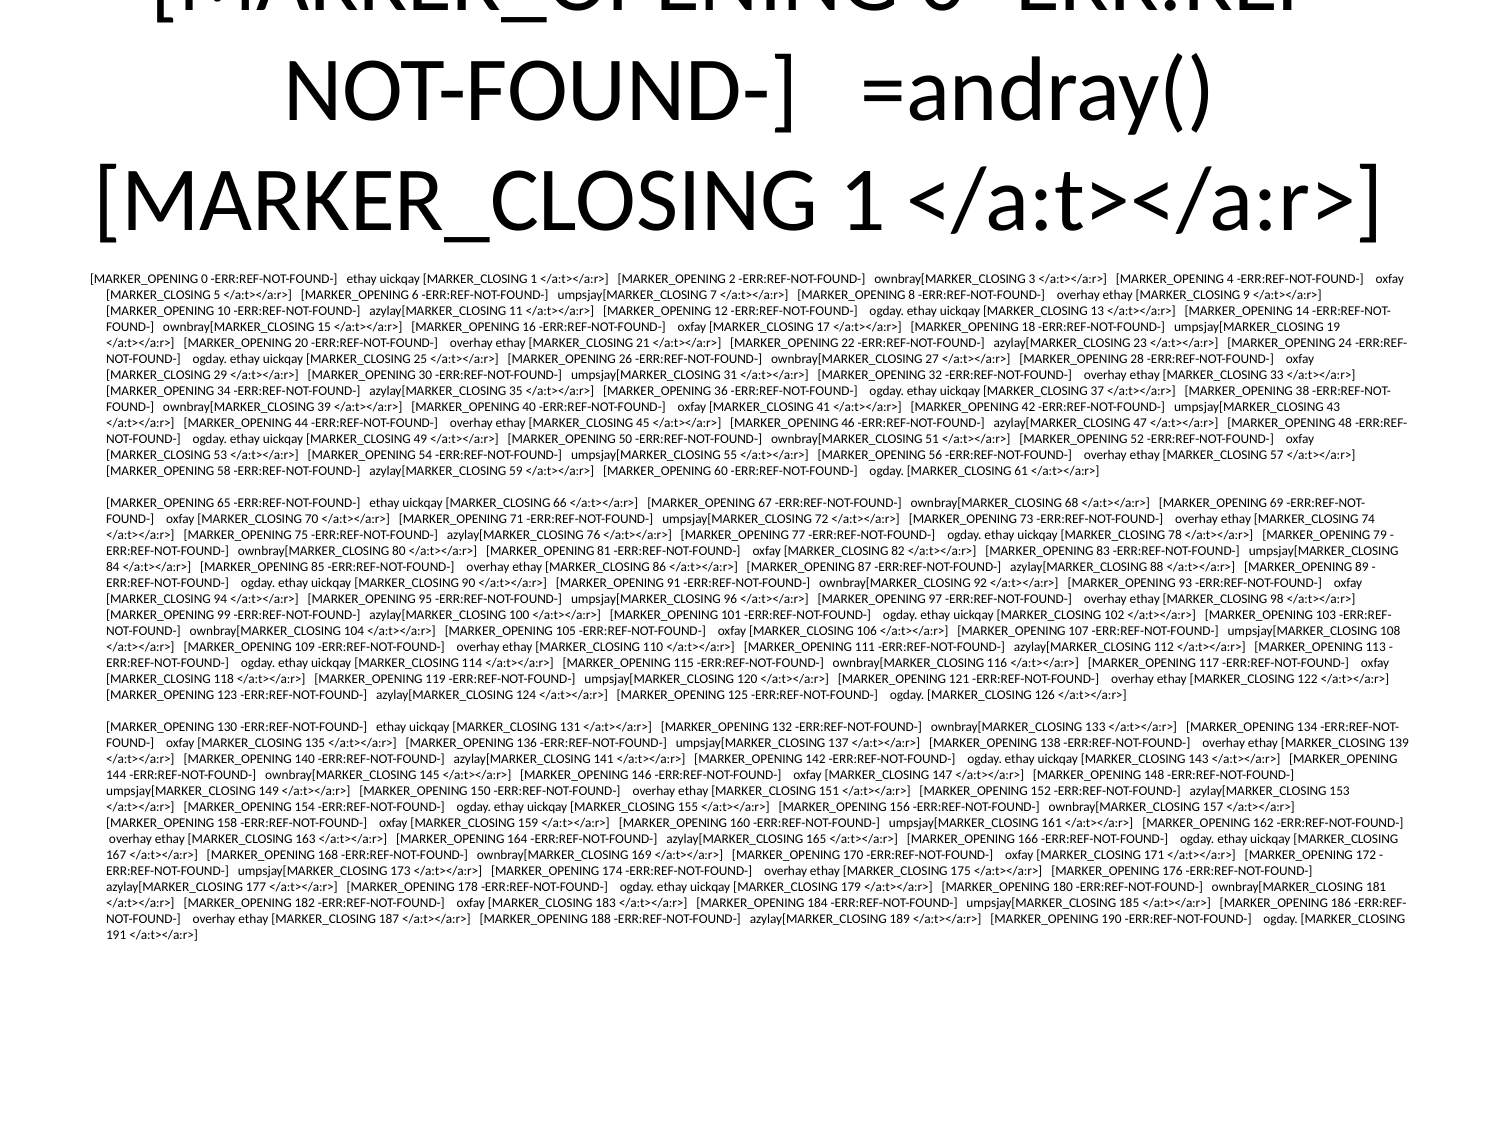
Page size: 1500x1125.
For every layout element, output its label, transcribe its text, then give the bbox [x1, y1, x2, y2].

list [MARKER_OPENING 0 -ERR:REF-NOT-FOUND-] ethay uickqay [MARKER_CLOSING 1 </a:t></a:r>] [MARKER_OPENING 2 -ERR:REF-NOT-FOUND-] ownbray[MARKER_CLOSING 3 </a:t></a:r>] [MARKER_OPENING 4 -ERR:REF-NOT-FOUND-] oxfay [MARKER_CLOSING 5 </a:t></a:r>] [MARKER_OPENING 6 -ERR:REF-NOT-FOUND-] umpsjay[MARKER_CLOSING 7 </a:t></a:r>] [MARKER_OPENING 8 -ERR:REF-NOT-FOUND-] overhay ethay [MARKER_CLOSING 9 </a:t></a:r>] [MARKER_OPENING 10 -ERR:REF-NOT-FOUND-] azylay[MARKER_CLOSING 11 </a:t></a:r>] [MARKER_OPENING 12 -ERR:REF-NOT-FOUND-] ogday. ethay uickqay [MARKER_CLOSING 13 </a:t></a:r>] [MARKER_OPENING 14 -ERR:REF-NOT-FOUND-] ownbray[MARKER_CLOSING 15 </a:t></a:r>] [MARKER_OPENING 16 -ERR:REF-NOT-FOUND-] oxfay [MARKER_CLOSING 17 </a:t></a:r>] [MARKER_OPENING 18 -ERR:REF-NOT-FOUND-] umpsjay[MARKER_CLOSING 19 </a:t></a:r>] [MARKER_OPENING 20 -ERR:REF-NOT-FOUND-] overhay ethay [MARKER_CLOSING 21 </a:t></a:r>] [MARKER_OPENING 22 -ERR:REF-NOT-FOUND-] azylay[MARKER_CLOSING 23 </a:t></a:r>] [MARKER_OPENING 24 -ERR:REF-NOT-FOUND-] ogday. ethay uickqay [MARKER_CLOSING 25 </a:t></a:r>] [MARKER_OPENING 26 -ERR:REF-NOT-FOUND-] ownbray[MARKER_CLOSING 27 </a:t></a:r>] [MARKER_OPENING 28 -ERR:REF-NOT-FOUND-] oxfay [MARKER_CLOSING 29 </a:t></a:r>] [MARKER_OPENING 30 -ERR:REF-NOT-FOUND-] umpsjay[MARKER_CLOSING 31 </a:t></a:r>] [MARKER_OPENING 32 -ERR:REF-NOT-FOUND-] overhay ethay [MARKER_CLOSING 33 </a:t></a:r>] [MARKER_OPENING 34 -ERR:REF-NOT-FOUND-] azylay[MARKER_CLOSING 35 </a:t></a:r>] [MARKER_OPENING 36 -ERR:REF-NOT-FOUND-] ogday. ethay uickqay [MARKER_CLOSING 37 </a:t></a:r>] [MARKER_OPENING 38 -ERR:REF-NOT-FOUND-] ownbray[MARKER_CLOSING 39 </a:t></a:r>] [MARKER_OPENING 40 -ERR:REF-NOT-FOUND-] oxfay [MARKER_CLOSING 41 </a:t></a:r>] [MARKER_OPENING 42 -ERR:REF-NOT-FOUND-] umpsjay[MARKER_CLOSING 43 </a:t></a:r>] [MARKER_OPENING 44 -ERR:REF-NOT-FOUND-] overhay ethay [MARKER_CLOSING 45 </a:t></a:r>] [MARKER_OPENING 46 -ERR:REF-NOT-FOUND-] azylay[MARKER_CLOSING 47 </a:t></a:r>] [MARKER_OPENING 48 -ERR:REF-NOT-FOUND-] ogday. ethay uickqay [MARKER_CLOSING 49 </a:t></a:r>] [MARKER_OPENING 50 -ERR:REF-NOT-FOUND-] ownbray[MARKER_CLOSING 51 </a:t></a:r>] [MARKER_OPENING 52 -ERR:REF-NOT-FOUND-] oxfay [MARKER_CLOSING 53 </a:t></a:r>] [MARKER_OPENING 54 -ERR:REF-NOT-FOUND-] umpsjay[MARKER_CLOSING 55 </a:t></a:r>] [MARKER_OPENING 56 -ERR:REF-NOT-FOUND-] overhay ethay [MARKER_CLOSING 57 </a:t></a:r>] [MARKER_OPENING 58 -ERR:REF-NOT-FOUND-] azylay[MARKER_CLOSING 59 </a:t></a:r>] [MARKER_OPENING 60 -ERR:REF-NOT-FOUND-] ogday. [MARKER_CLOSING 61 </a:t></a:r>] [MARKER_OPENING 65 -ERR:REF-NOT-FOUND-] ethay uickqay [MARKER_CLOSING 66 </a:t></a:r>] [MARKER_OPENING 67 -ERR:REF-NOT-FOUND-] ownbray[MARKER_CLOSING 68 </a:t></a:r>] [MARKER_OPENING 69 -ERR:REF-NOT-FOUND-] oxfay [MARKER_CLOSING 70 </a:t></a:r>] [MARKER_OPENING 71 -ERR:REF-NOT-FOUND-] umpsjay[MARKER_CLOSING 72 </a:t></a:r>] [MARKER_OPENING 73 -ERR:REF-NOT-FOUND-] overhay ethay [MARKER_CLOSING 74 </a:t></a:r>] [MARKER_OPENING 75 -ERR:REF-NOT-FOUND-] azylay[MARKER_CLOSING 76 </a:t></a:r>] [MARKER_OPENING 77 -ERR:REF-NOT-FOUND-] ogday. ethay uickqay [MARKER_CLOSING 78 </a:t></a:r>] [MARKER_OPENING 79 -ERR:REF-NOT-FOUND-] ownbray[MARKER_CLOSING 80 </a:t></a:r>] [MARKER_OPENING 81 -ERR:REF-NOT-FOUND-] oxfay [MARKER_CLOSING 82 </a:t></a:r>] [MARKER_OPENING 83 -ERR:REF-NOT-FOUND-] umpsjay[MARKER_CLOSING 84 </a:t></a:r>] [MARKER_OPENING 85 -ERR:REF-NOT-FOUND-] overhay ethay [MARKER_CLOSING 86 </a:t></a:r>] [MARKER_OPENING 87 -ERR:REF-NOT-FOUND-] azylay[MARKER_CLOSING 88 </a:t></a:r>] [MARKER_OPENING 89 -ERR:REF-NOT-FOUND-] ogday. ethay uickqay [MARKER_CLOSING 90 </a:t></a:r>] [MARKER_OPENING 91 -ERR:REF-NOT-FOUND-] ownbray[MARKER_CLOSING 92 </a:t></a:r>] [MARKER_OPENING 93 -ERR:REF-NOT-FOUND-] oxfay [MARKER_CLOSING 94 </a:t></a:r>] [MARKER_OPENING 95 -ERR:REF-NOT-FOUND-] umpsjay[MARKER_CLOSING 96 </a:t></a:r>] [MARKER_OPENING 97 -ERR:REF-NOT-FOUND-] overhay ethay [MARKER_CLOSING 98 </a:t></a:r>] [MARKER_OPENING 99 -ERR:REF-NOT-FOUND-] azylay[MARKER_CLOSING 100 </a:t></a:r>] [MARKER_OPENING 101 -ERR:REF-NOT-FOUND-] ogday. ethay uickqay [MARKER_CLOSING 102 </a:t></a:r>] [MARKER_OPENING 103 -ERR:REF-NOT-FOUND-] ownbray[MARKER_CLOSING 104 </a:t></a:r>] [MARKER_OPENING 105 -ERR:REF-NOT-FOUND-] oxfay [MARKER_CLOSING 106 </a:t></a:r>] [MARKER_OPENING 107 -ERR:REF-NOT-FOUND-] umpsjay[MARKER_CLOSING 108 </a:t></a:r>] [MARKER_OPENING 109 -ERR:REF-NOT-FOUND-] overhay ethay [MARKER_CLOSING 110 </a:t></a:r>] [MARKER_OPENING 111 -ERR:REF-NOT-FOUND-] azylay[MARKER_CLOSING 112 </a:t></a:r>] [MARKER_OPENING 113 -ERR:REF-NOT-FOUND-] ogday. ethay uickqay [MARKER_CLOSING 114 </a:t></a:r>] [MARKER_OPENING 115 -ERR:REF-NOT-FOUND-] ownbray[MARKER_CLOSING 116 </a:t></a:r>] [MARKER_OPENING 117 -ERR:REF-NOT-FOUND-] oxfay [MARKER_CLOSING 118 </a:t></a:r>] [MARKER_OPENING 119 -ERR:REF-NOT-FOUND-] umpsjay[MARKER_CLOSING 120 </a:t></a:r>] [MARKER_OPENING 121 -ERR:REF-NOT-FOUND-] overhay ethay [MARKER_CLOSING 122 </a:t></a:r>] [MARKER_OPENING 123 -ERR:REF-NOT-FOUND-] azylay[MARKER_CLOSING 124 </a:t></a:r>] [MARKER_OPENING 125 -ERR:REF-NOT-FOUND-] ogday. [MARKER_CLOSING 126 </a:t></a:r>] [MARKER_OPENING 130 -ERR:REF-NOT-FOUND-] ethay uickqay [MARKER_CLOSING 131 </a:t></a:r>] [MARKER_OPENING 132 -ERR:REF-NOT-FOUND-] ownbray[MARKER_CLOSING 133 </a:t></a:r>] [MARKER_OPENING 134 -ERR:REF-NOT-FOUND-] oxfay [MARKER_CLOSING 135 </a:t></a:r>] [MARKER_OPENING 136 -ERR:REF-NOT-FOUND-] umpsjay[MARKER_CLOSING 137 </a:t></a:r>] [MARKER_OPENING 138 -ERR:REF-NOT-FOUND-] overhay ethay [MARKER_CLOSING 139 </a:t></a:r>] [MARKER_OPENING 140 -ERR:REF-NOT-FOUND-] azylay[MARKER_CLOSING 141 </a:t></a:r>] [MARKER_OPENING 142 -ERR:REF-NOT-FOUND-] ogday. ethay uickqay [MARKER_CLOSING 143 </a:t></a:r>] [MARKER_OPENING 144 -ERR:REF-NOT-FOUND-] ownbray[MARKER_CLOSING 145 </a:t></a:r>] [MARKER_OPENING 146 -ERR:REF-NOT-FOUND-] oxfay [MARKER_CLOSING 147 </a:t></a:r>] [MARKER_OPENING 148 -ERR:REF-NOT-FOUND-] umpsjay[MARKER_CLOSING 149 </a:t></a:r>] [MARKER_OPENING 150 -ERR:REF-NOT-FOUND-] overhay ethay [MARKER_CLOSING 151 </a:t></a:r>] [MARKER_OPENING 152 -ERR:REF-NOT-FOUND-] azylay[MARKER_CLOSING 153 </a:t></a:r>] [MARKER_OPENING 154 -ERR:REF-NOT-FOUND-] ogday. ethay uickqay [MARKER_CLOSING 155 </a:t></a:r>] [MARKER_OPENING 156 -ERR:REF-NOT-FOUND-] ownbray[MARKER_CLOSING 157 </a:t></a:r>] [MARKER_OPENING 158 -ERR:REF-NOT-FOUND-] oxfay [MARKER_CLOSING 159 </a:t></a:r>] [MARKER_OPENING 160 -ERR:REF-NOT-FOUND-] umpsjay[MARKER_CLOSING 161 </a:t></a:r>] [MARKER_OPENING 162 -ERR:REF-NOT-FOUND-] overhay ethay [MARKER_CLOSING 163 </a:t></a:r>] [MARKER_OPENING 164 -ERR:REF-NOT-FOUND-] azylay[MARKER_CLOSING 165 </a:t></a:r>] [MARKER_OPENING 166 -ERR:REF-NOT-FOUND-] ogday. ethay uickqay [MARKER_CLOSING 167 </a:t></a:r>] [MARKER_OPENING 168 -ERR:REF-NOT-FOUND-] ownbray[MARKER_CLOSING 169 </a:t></a:r>] [MARKER_OPENING 170 -ERR:REF-NOT-FOUND-] oxfay [MARKER_CLOSING 171 </a:t></a:r>] [MARKER_OPENING 172 -ERR:REF-NOT-FOUND-] umpsjay[MARKER_CLOSING 173 </a:t></a:r>] [MARKER_OPENING 174 -ERR:REF-NOT-FOUND-] overhay ethay [MARKER_CLOSING 175 </a:t></a:r>] [MARKER_OPENING 176 -ERR:REF-NOT-FOUND-] azylay[MARKER_CLOSING 177 </a:t></a:r>] [MARKER_OPENING 178 -ERR:REF-NOT-FOUND-] ogday. ethay uickqay [MARKER_CLOSING 179 </a:t></a:r>] [MARKER_OPENING 180 -ERR:REF-NOT-FOUND-] ownbray[MARKER_CLOSING 181 </a:t></a:r>] [MARKER_OPENING 182 -ERR:REF-NOT-FOUND-] oxfay [MARKER_CLOSING 183 </a:t></a:r>] [MARKER_OPENING 184 -ERR:REF-NOT-FOUND-] umpsjay[MARKER_CLOSING 185 </a:t></a:r>] [MARKER_OPENING 186 -ERR:REF-NOT-FOUND-] overhay ethay [MARKER_CLOSING 187 </a:t></a:r>] [MARKER_OPENING 188 -ERR:REF-NOT-FOUND-] azylay[MARKER_CLOSING 189 </a:t></a:r>] [MARKER_OPENING 190 -ERR:REF-NOT-FOUND-] ogday. [MARKER_CLOSING 191 </a:t></a:r>] [75, 262, 1425, 1005]
title [MARKER_OPENING 0 -ERR:REF-NOT-FOUND-] =andray()[MARKER_CLOSING 1 </a:t></a:r>] [75, 45, 1425, 233]
